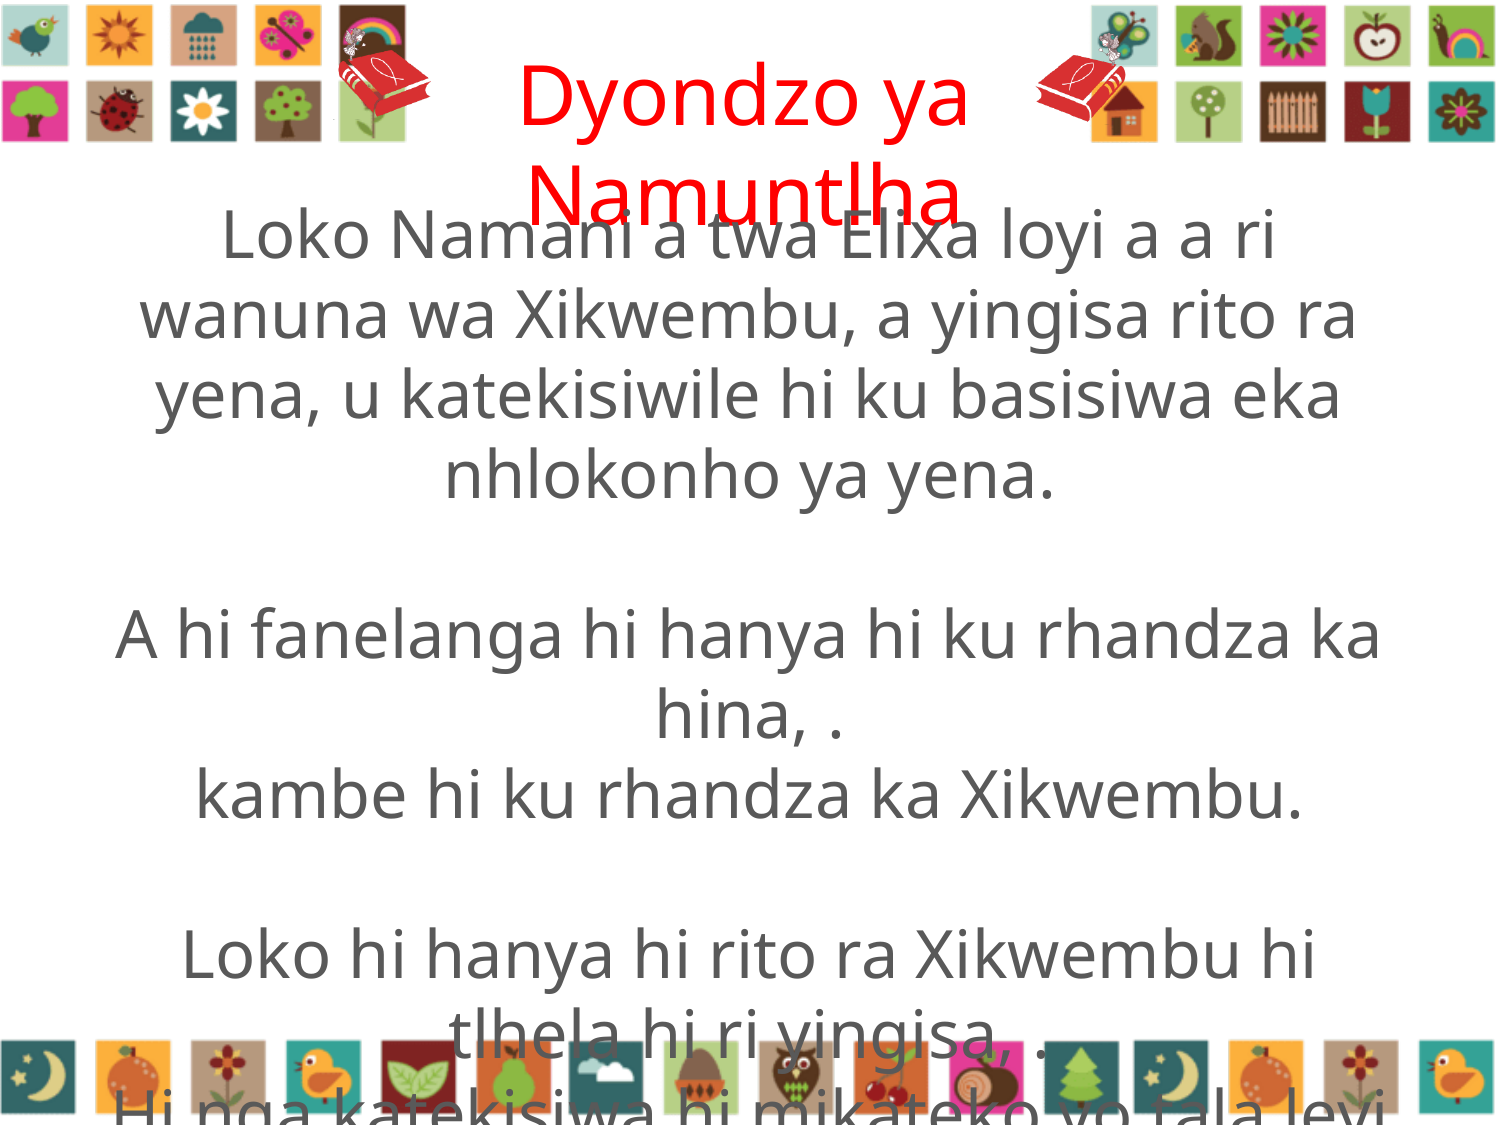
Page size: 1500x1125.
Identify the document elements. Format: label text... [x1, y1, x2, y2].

text_box Loko Namani a twa Elixa loyi a a ri wanuna wa Xikwembu, a yingisa rito ra yena, u katekisiwile hi ku basisiwa eka nhlokonho ya yena. A hi fanelanga hi hanya hi ku rhandza ka hina, . kambe hi ku rhandza ka Xikwembu. Loko hi hanya hi rito ra Xikwembu hi tlhela hi ri yingisa, . Hi nga katekisiwa hi mikateko yo tala leyi Xikwembu xi nga hi nyikaka yona. [76, 184, 1424, 1027]
picture [0, 3, 463, 150]
picture [1003, 3, 1500, 150]
text_box Dyondzo ya Namuntlha [411, 34, 1077, 184]
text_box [0, 1028, 1500, 1118]
